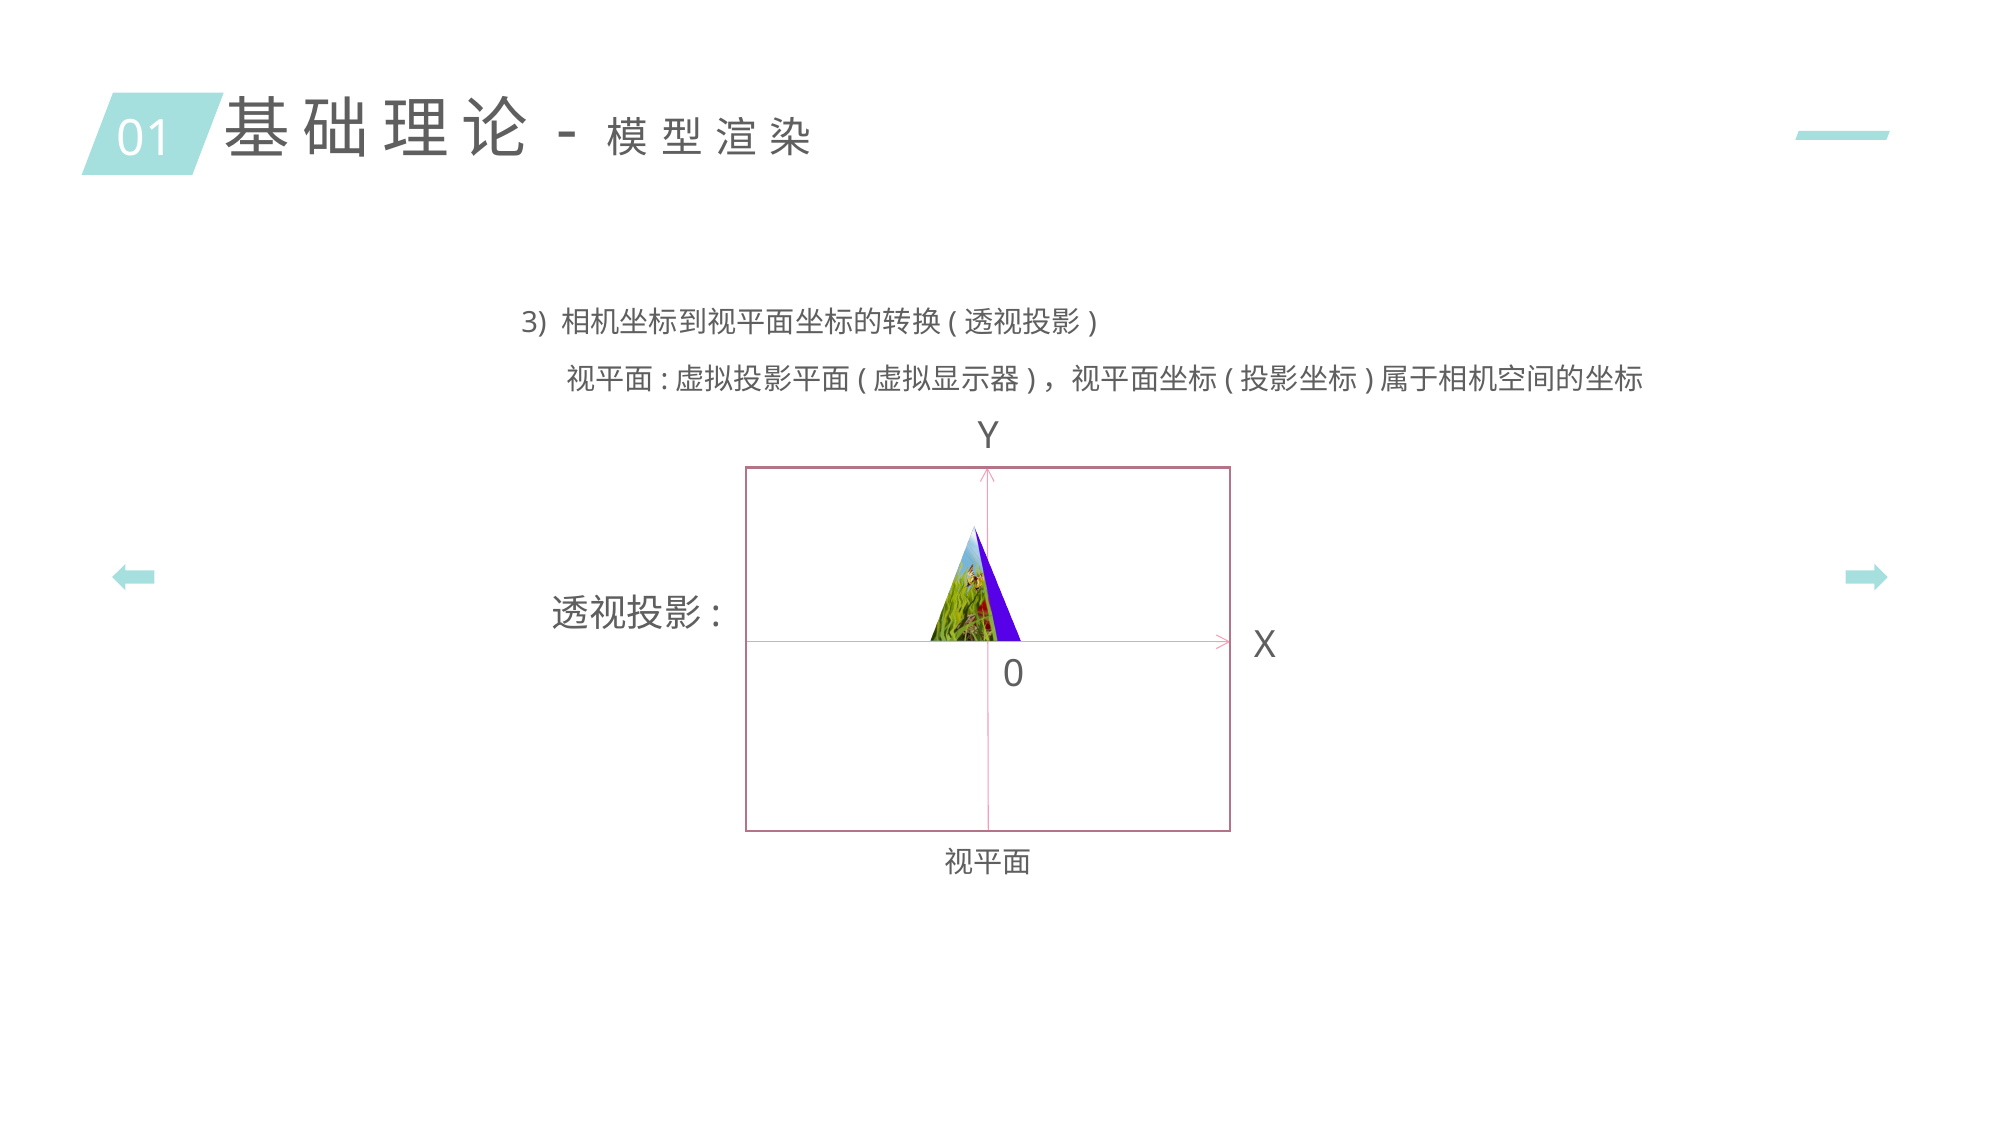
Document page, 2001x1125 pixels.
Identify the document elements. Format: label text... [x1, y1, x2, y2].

text_box 透视投影: [537, 591, 736, 641]
picture [929, 525, 1021, 641]
text_box 3) 相机坐标到视平面坐标的转换(透视投影) [506, 296, 1112, 346]
text_box X [1239, 612, 1291, 673]
text_box [745, 591, 1231, 832]
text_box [112, 563, 929, 591]
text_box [1021, 563, 1888, 591]
text_box Y [963, 403, 1014, 464]
text_box [1793, 129, 1892, 141]
text_box 基础理论-模型渲染 [208, 78, 1148, 173]
text_box [745, 466, 1231, 563]
text_box 0 [989, 642, 1040, 701]
text_box 视平面:虚拟投影平面(虚拟显示器)，视平面坐标(投影坐标)属于相机空间的坐标 [551, 352, 1659, 403]
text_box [81, 92, 224, 175]
text_box 视平面 [929, 835, 1047, 886]
